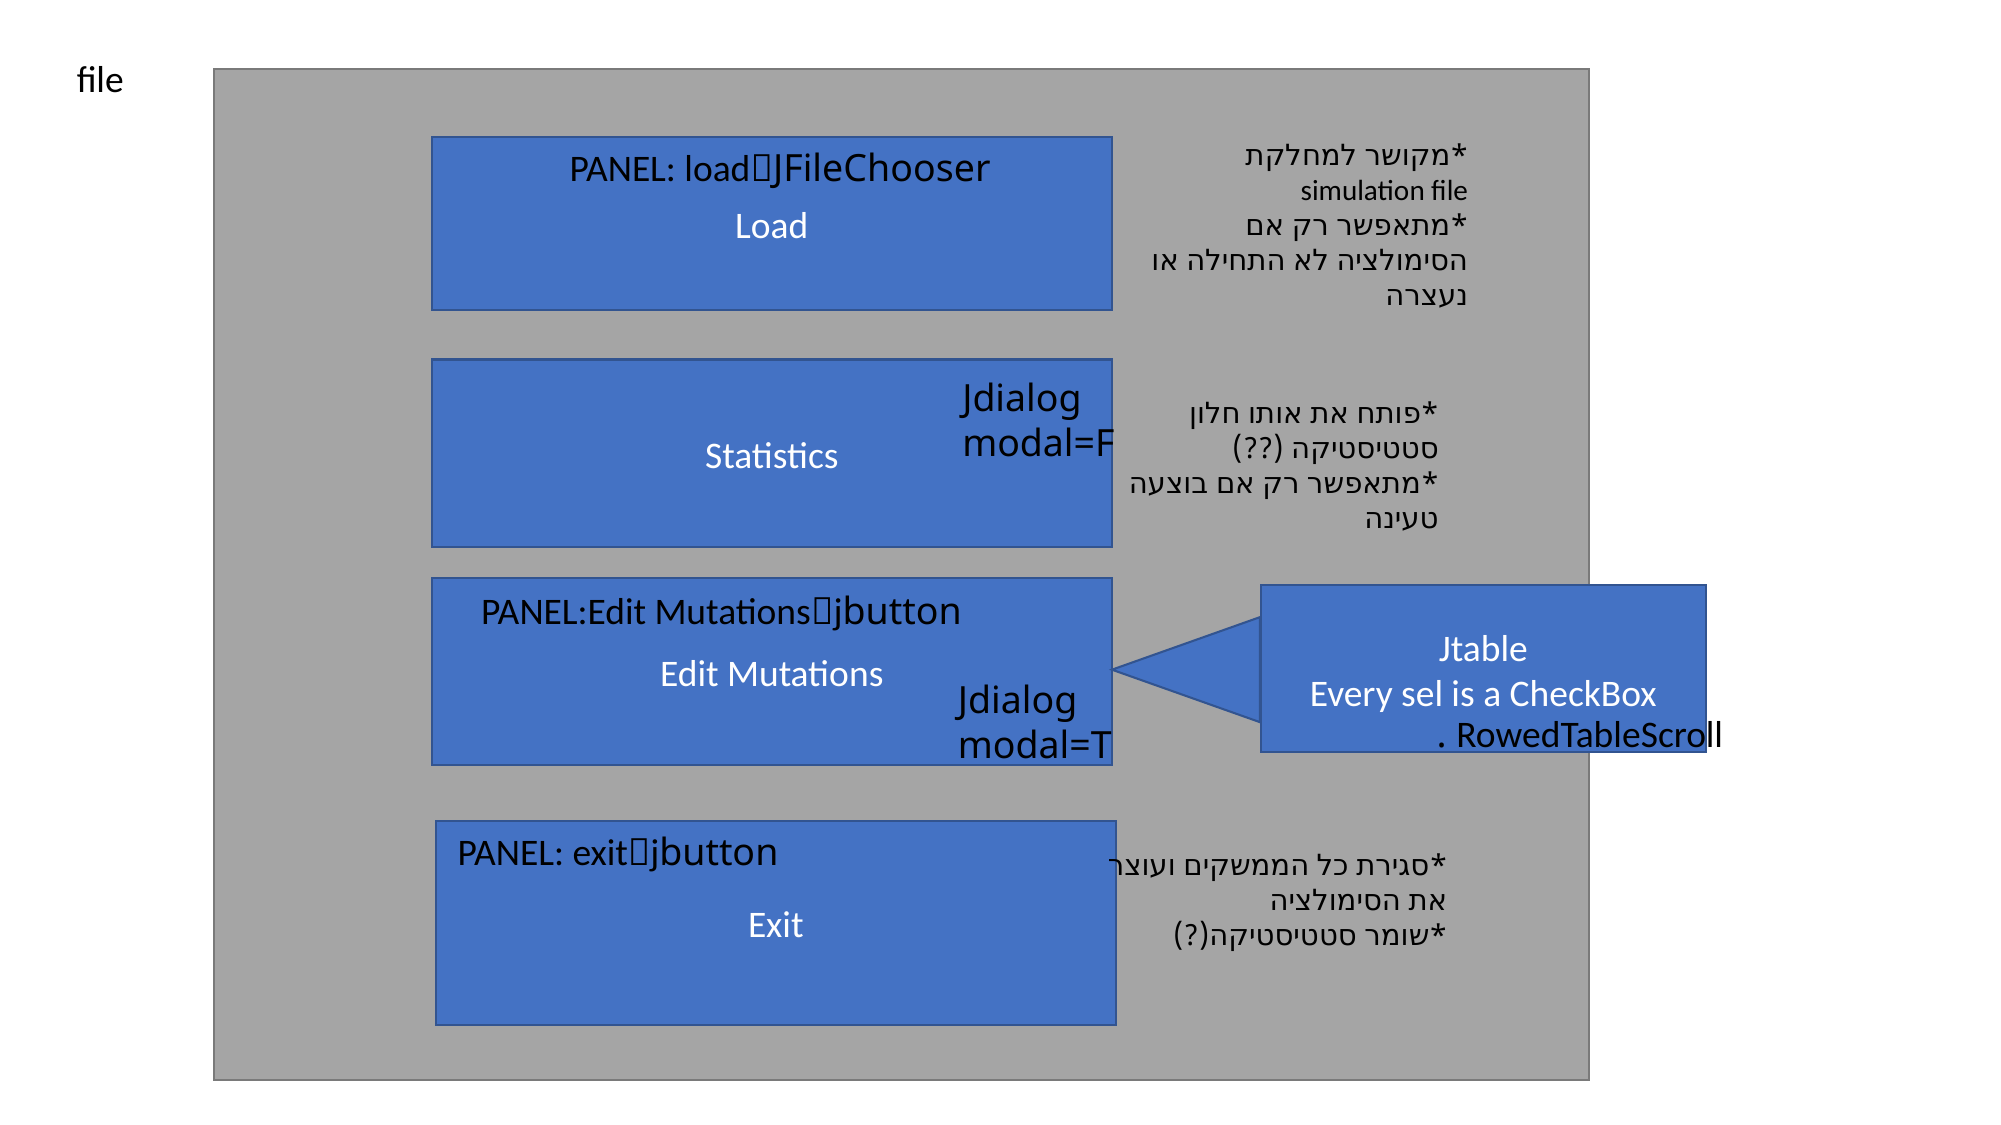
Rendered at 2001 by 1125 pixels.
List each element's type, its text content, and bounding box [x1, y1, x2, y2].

text_box Jtable Every sel is a CheckBox [1260, 584, 1707, 753]
text_box *מקושר למחלקת simulation file *מתאפשר רק אם הסימולציה לא התחילה או נעצרה [1111, 129, 1483, 319]
text_box [1108, 616, 1260, 724]
text_box *פותח את אותו חלון סטטיסטיקה (??) *מתאפשר רק אם בוצעה טעינה [1082, 387, 1454, 542]
text_box PANEL: loadJFileChooser [538, 136, 1006, 242]
text_box Statistics [431, 358, 1113, 548]
text_box Load [431, 136, 1111, 311]
text_box [213, 68, 1590, 1081]
text_box file [0, 47, 139, 108]
text_box Edit Mutations [431, 577, 1113, 766]
text_box Exit [435, 820, 1117, 1026]
text_box Jdialog modal=F [947, 367, 1165, 472]
text_box *סגירת כל הממשקים ועוצר את הסימולציה *שומר סטטיסטיקה(?) [1091, 839, 1462, 959]
text_box Jdialog modal=T [943, 668, 1133, 774]
text_box PANEL:Edit Mutationsjbutton [435, 579, 977, 685]
text_box RowedTableScroll . [1361, 703, 1738, 763]
text_box PANEL: exitjbutton [442, 820, 794, 926]
